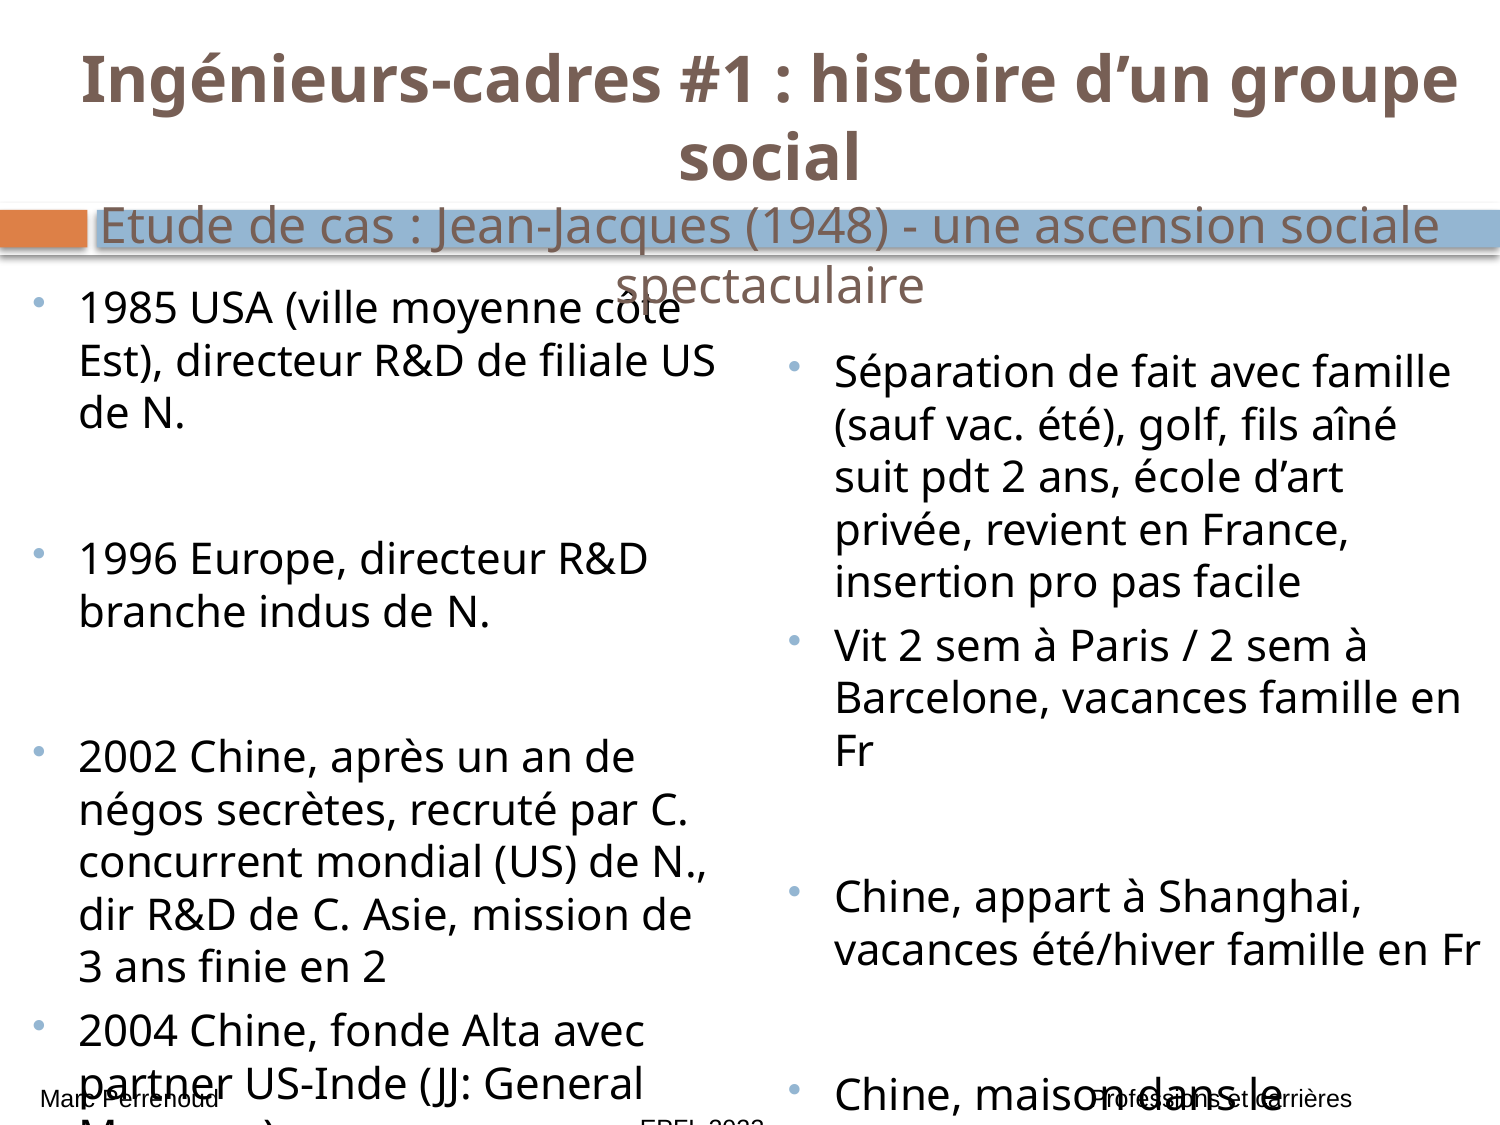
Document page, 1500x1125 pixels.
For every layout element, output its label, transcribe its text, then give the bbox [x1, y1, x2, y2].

text_box Ingénieurs-cadres #1 : histoire d’un groupe social Etude de cas : Jean-Jacques (1948) - une ascension sociale spectaculaire [29, 30, 1500, 321]
list 1985 USA (ville moyenne côte Est), directeur R&D de filiale US de N. 1996 Europe, directeur R&D branche indus de N. 2002 Chine, après un an de négos secrètes, recruté par C. concurrent mondial (US) de N., dir R&D de C. Asie, mission de 3 ans finie en 2 2004 Chine, fonde Alta avec partner US-Inde (JJ: General Manager) Séparation de fait avec famille (sauf vac. été), golf, fils aîné suit pdt 2 ans, école d’art privée, revient en France, insertion pro pas facile Vit 2 sem à Paris / 2 sem à Barcelone, vacances famille en Fr Chine, appart à Shanghai, vacances été/hiver famille en Fr Chine, maison dans le Dongguan, « petite amie » chinoise, collègues-copains US et Ch, vacances France [0, 272, 1500, 1083]
text_box Marc Perrenoud Professions et carrières EPFL 2023 [24, 1074, 1475, 1125]
